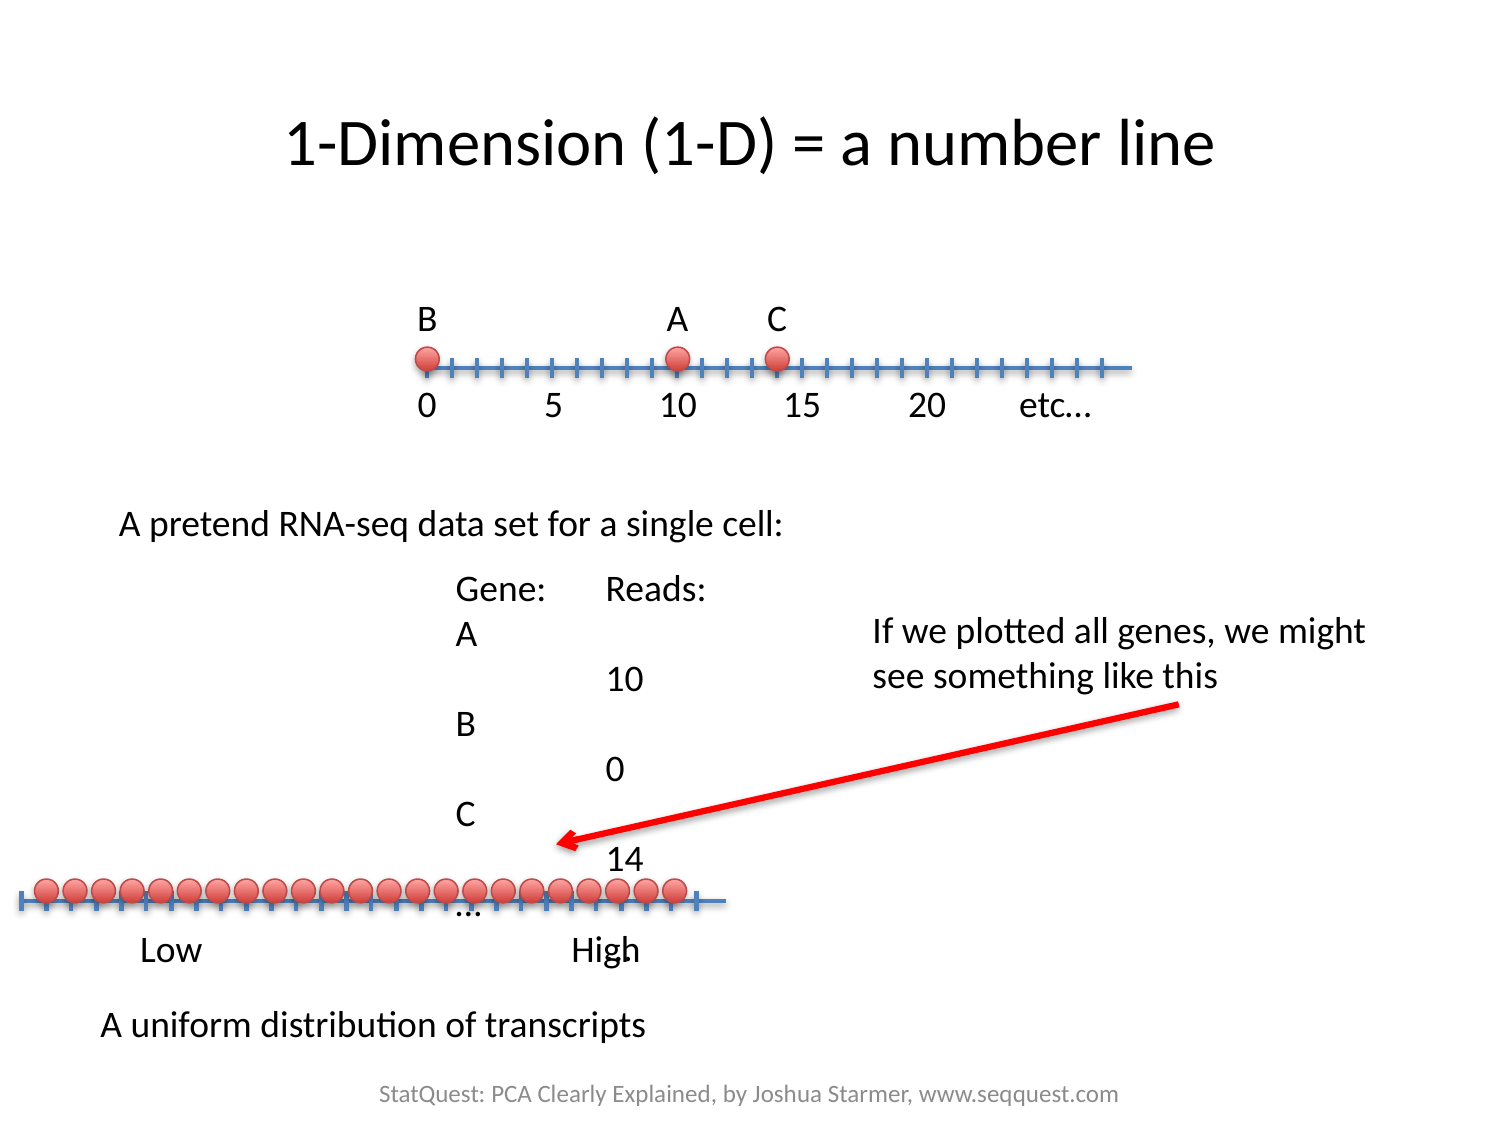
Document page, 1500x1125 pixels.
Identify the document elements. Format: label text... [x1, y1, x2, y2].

text_box A pretend RNA-seq data set for a single cell: [104, 491, 800, 552]
text_box [462, 878, 487, 889]
text_box [62, 878, 88, 889]
text_box [433, 878, 459, 889]
title 1-Dimension (1-D) = a number line [75, 45, 1425, 233]
text_box [176, 878, 202, 889]
text_box A [651, 286, 704, 347]
text_box 15 [768, 388, 836, 433]
text_box [148, 878, 173, 889]
text_box [91, 878, 116, 889]
text_box [414, 347, 440, 370]
text_box Gene: Reads: A 10 B 0 C 14 … … [440, 556, 768, 1022]
text_box C [752, 286, 803, 347]
text_box [291, 878, 316, 889]
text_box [21, 890, 727, 979]
text_box [665, 347, 691, 356]
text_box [426, 357, 1133, 379]
text_box [348, 878, 373, 889]
text_box [319, 878, 344, 889]
text_box 5 [529, 388, 579, 433]
text_box [34, 878, 59, 889]
text_box [548, 878, 573, 889]
text_box [119, 878, 145, 889]
text_box etc… [1004, 388, 1107, 433]
text_box If we plotted all genes, we might see something like this [857, 598, 1419, 703]
text_box [405, 878, 430, 889]
text_box [233, 878, 259, 889]
text_box [205, 878, 230, 889]
text_box [633, 878, 659, 889]
text_box [662, 878, 688, 889]
footer StatQuest: PCA Clearly Explained, by Joshua Starmer, www.seqquest.com [281, 1062, 1219, 1123]
text_box [262, 878, 287, 889]
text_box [555, 704, 1180, 845]
text_box 20 [893, 388, 961, 433]
text_box [576, 878, 601, 889]
text_box 10 [644, 388, 712, 433]
text_box B [402, 286, 453, 347]
text_box [519, 878, 544, 889]
text_box [605, 878, 630, 889]
text_box [376, 878, 402, 889]
text_box A uniform distribution of transcripts [85, 992, 662, 1053]
text_box [490, 878, 516, 889]
text_box 0 [402, 372, 452, 433]
text_box [765, 347, 790, 356]
